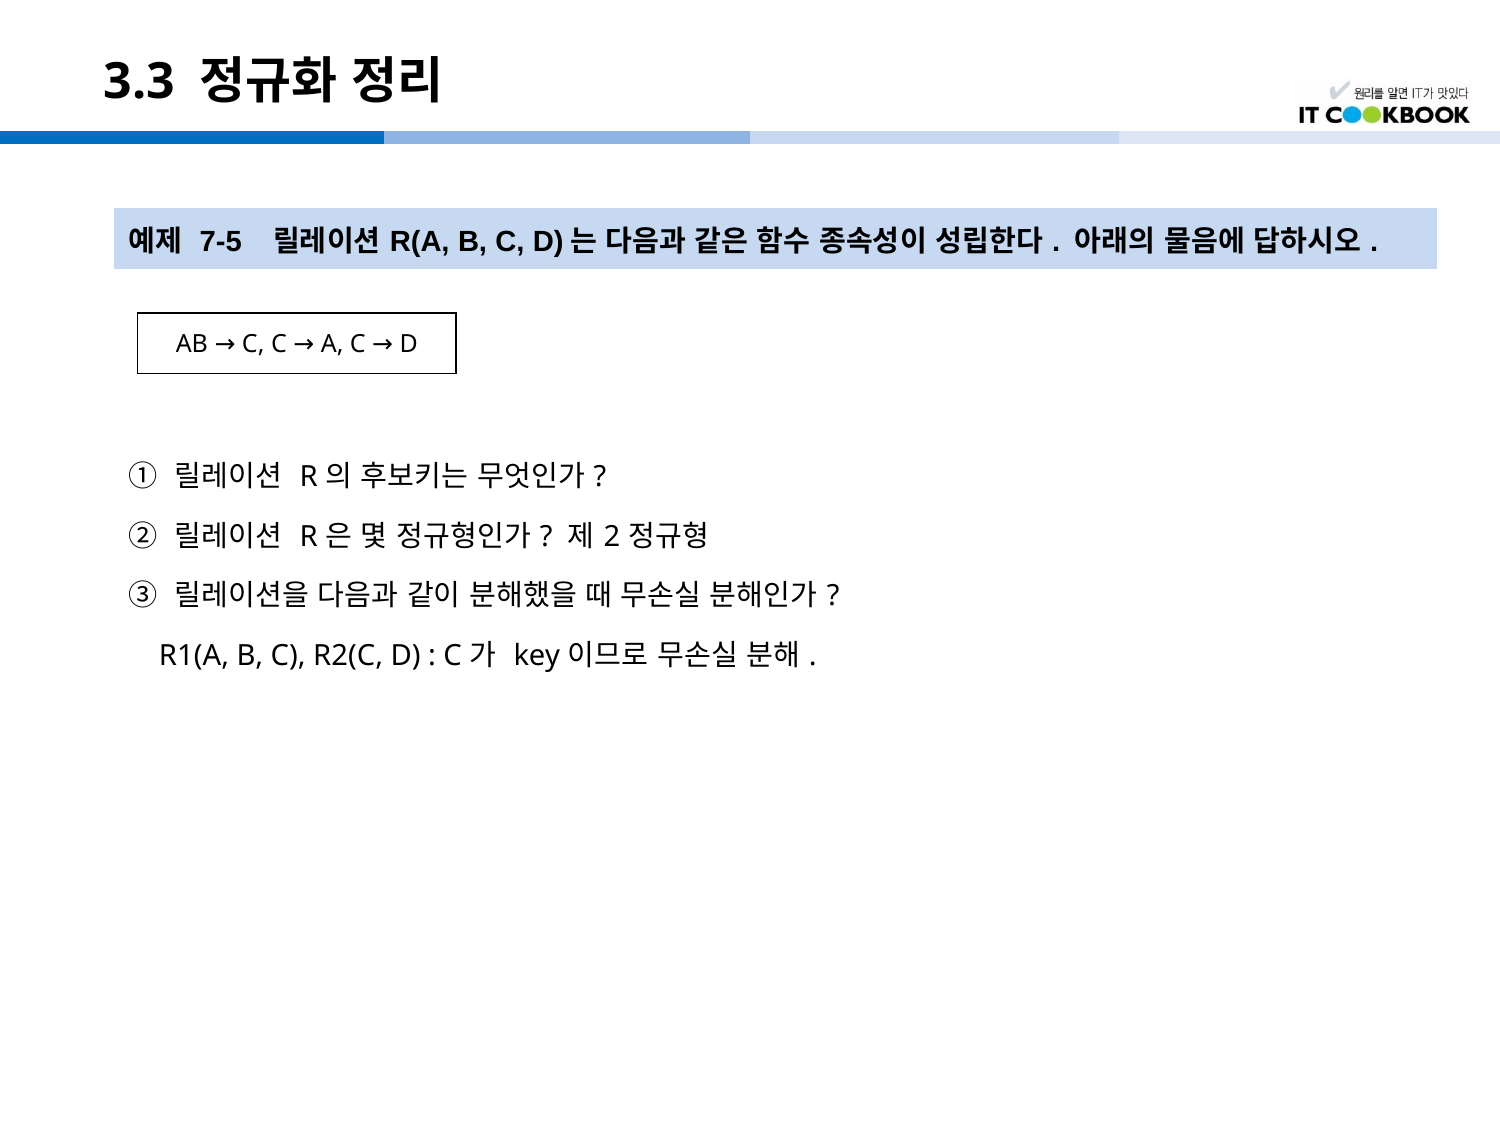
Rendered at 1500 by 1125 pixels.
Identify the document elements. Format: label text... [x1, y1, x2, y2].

table_cell ① 릴레이션 R의 후보키는 무엇인가? ② 릴레이션 R은 몇 정규형인가? 제2정규형 ③ 릴레이션을 다음과 같이 분해했을 때 무손실 분해인가? R1(A, B, C), R2(C, D) : C가 key이므로 무손실 분해. [114, 269, 1437, 681]
title 3.3 정규화 정리 [88, 32, 1330, 124]
picture [1295, 78, 1473, 125]
table_header 예제 7-5 릴레이션R(A, B, C, D)는 다음과 같은 함수 종속성이 성립한다. 아래의 물음에 답하시오. [114, 208, 1437, 269]
table_header AB → C, C → A, C → D [138, 314, 455, 373]
